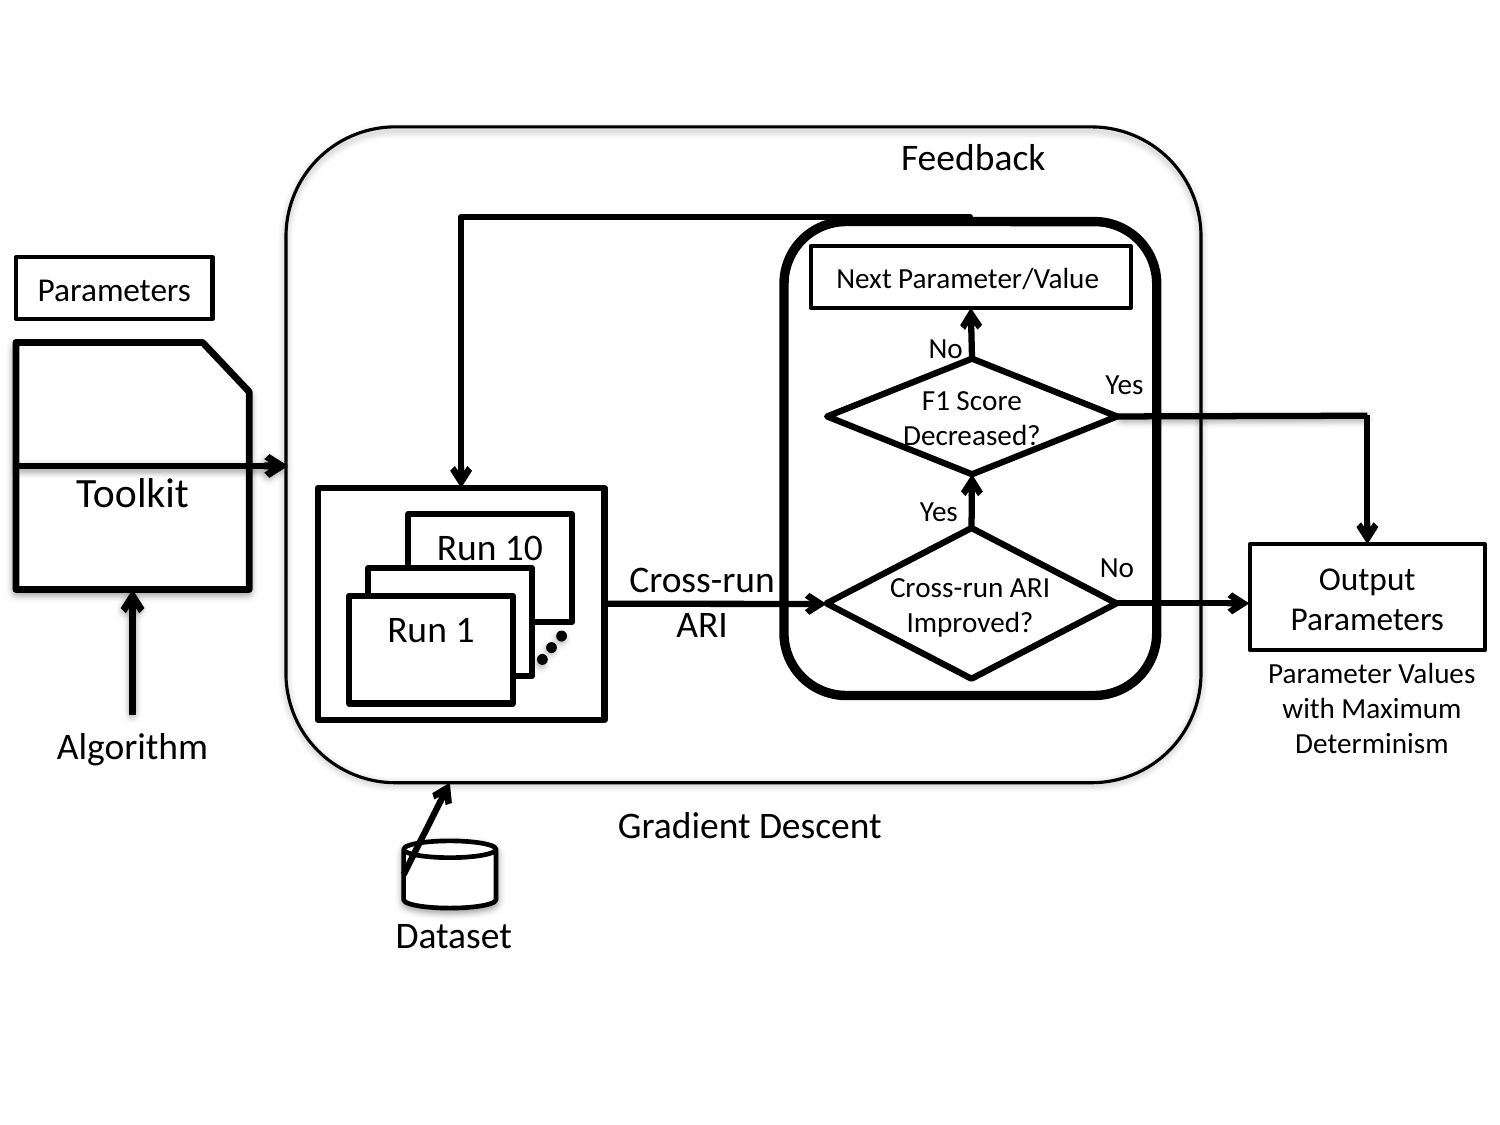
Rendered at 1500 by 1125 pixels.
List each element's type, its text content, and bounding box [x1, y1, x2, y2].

text_box [402, 840, 497, 904]
text_box Feedback [854, 125, 1143, 186]
text_box Gradient Descent [580, 793, 920, 854]
text_box No [1084, 541, 1150, 591]
text_box [316, 486, 607, 722]
text_box [854, 430, 968, 586]
text_box [930, 358, 1014, 373]
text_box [582, 99, 850, 610]
text_box Toolkit [15, 341, 250, 463]
text_box [536, 653, 548, 666]
text_box [903, 528, 1040, 561]
text_box [1074, 397, 1115, 436]
text_box [545, 641, 558, 654]
text_box [854, 397, 870, 436]
text_box [974, 422, 1159, 600]
text_box Algorithm [42, 714, 224, 775]
text_box [848, 576, 874, 631]
text_box Dataset [380, 904, 527, 964]
text_box [904, 646, 1040, 681]
text_box Yes [1090, 358, 1159, 408]
text_box Toolkit [15, 476, 250, 591]
text_box Cross-run ARI Improved? [874, 561, 1067, 646]
text_box [854, 219, 1159, 403]
text_box No [913, 322, 978, 372]
text_box Cross-run ARI [614, 618, 784, 653]
text_box [1104, 408, 1159, 413]
text_box [555, 629, 568, 643]
text_box F1 Score Decreased? [870, 373, 1074, 459]
text_box [781, 608, 1159, 698]
text_box [928, 459, 1017, 476]
text_box [285, 126, 1202, 784]
text_box [1067, 575, 1119, 632]
text_box Parameters [14, 255, 215, 321]
text_box Parameter Values with Maximum Determinism [1247, 646, 1497, 767]
text_box Next Parameter/Value [854, 244, 1133, 310]
text_box Output Parameters [1248, 542, 1487, 652]
